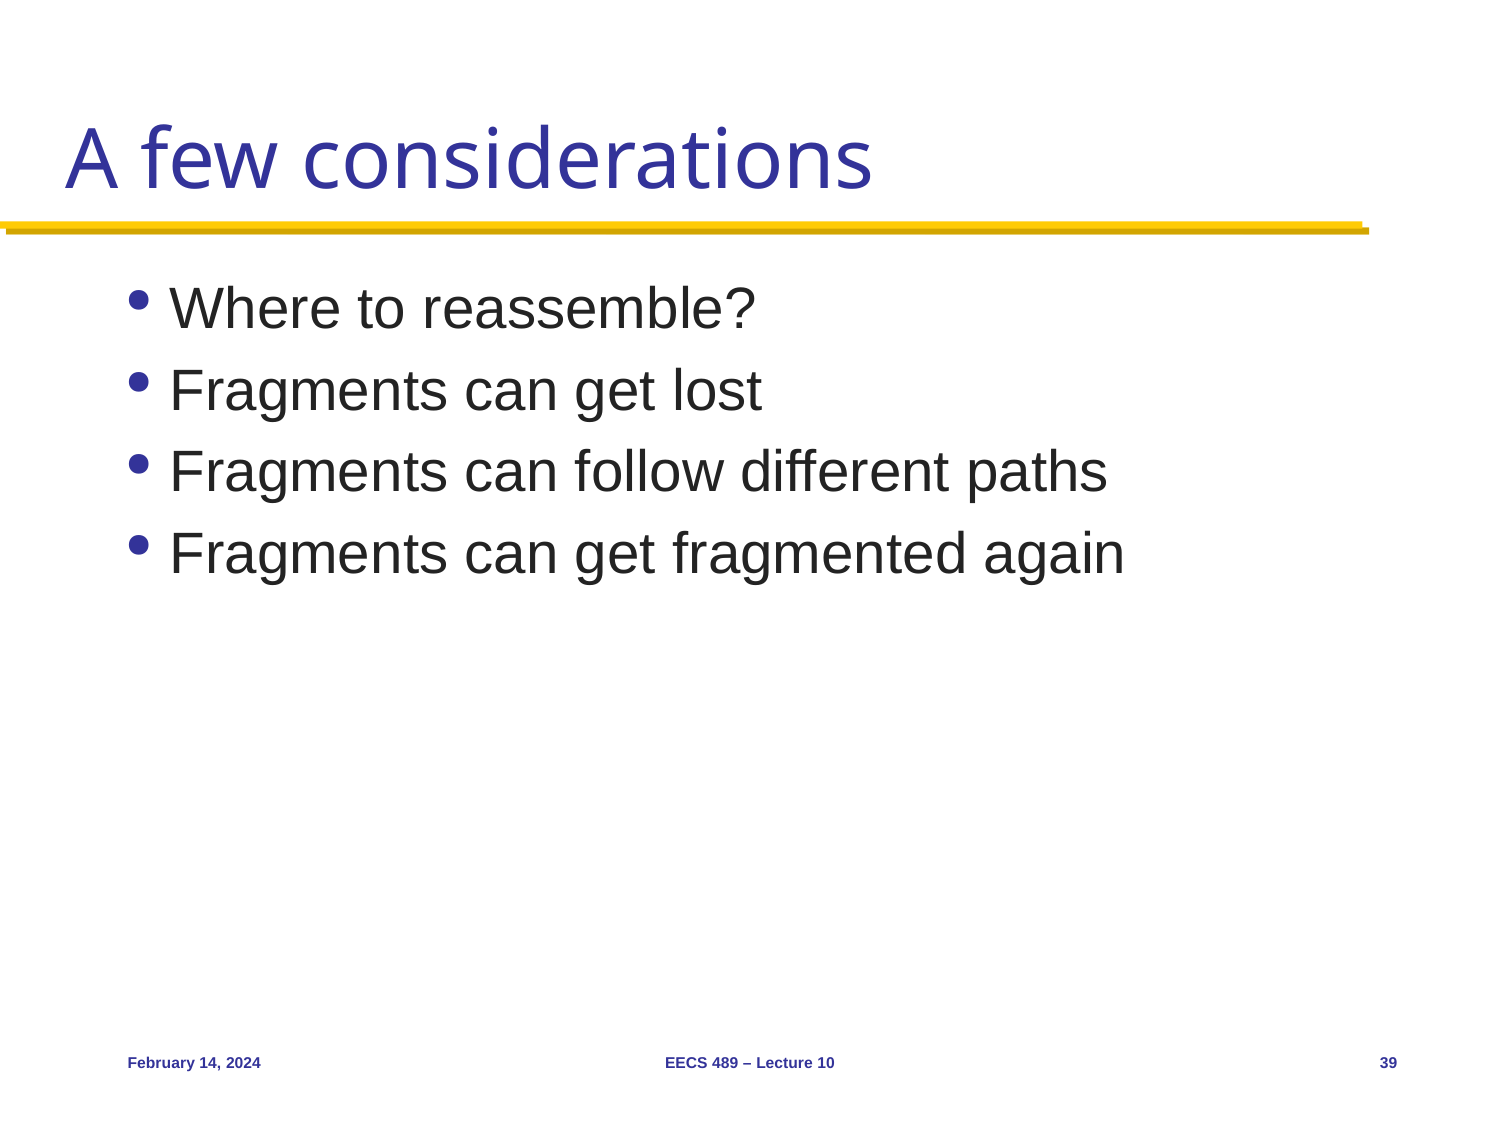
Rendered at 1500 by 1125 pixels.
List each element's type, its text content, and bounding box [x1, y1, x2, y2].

footer EECS 489 – Lecture 10 [512, 1024, 988, 1101]
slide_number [112, 1024, 426, 1101]
title A few considerations [49, 24, 1451, 213]
slide_number 39 [1312, 1024, 1413, 1101]
list Where to reassemble? Fragments can get lost Fragments can follow different paths Fragments can get fragmented again [112, 262, 1413, 988]
